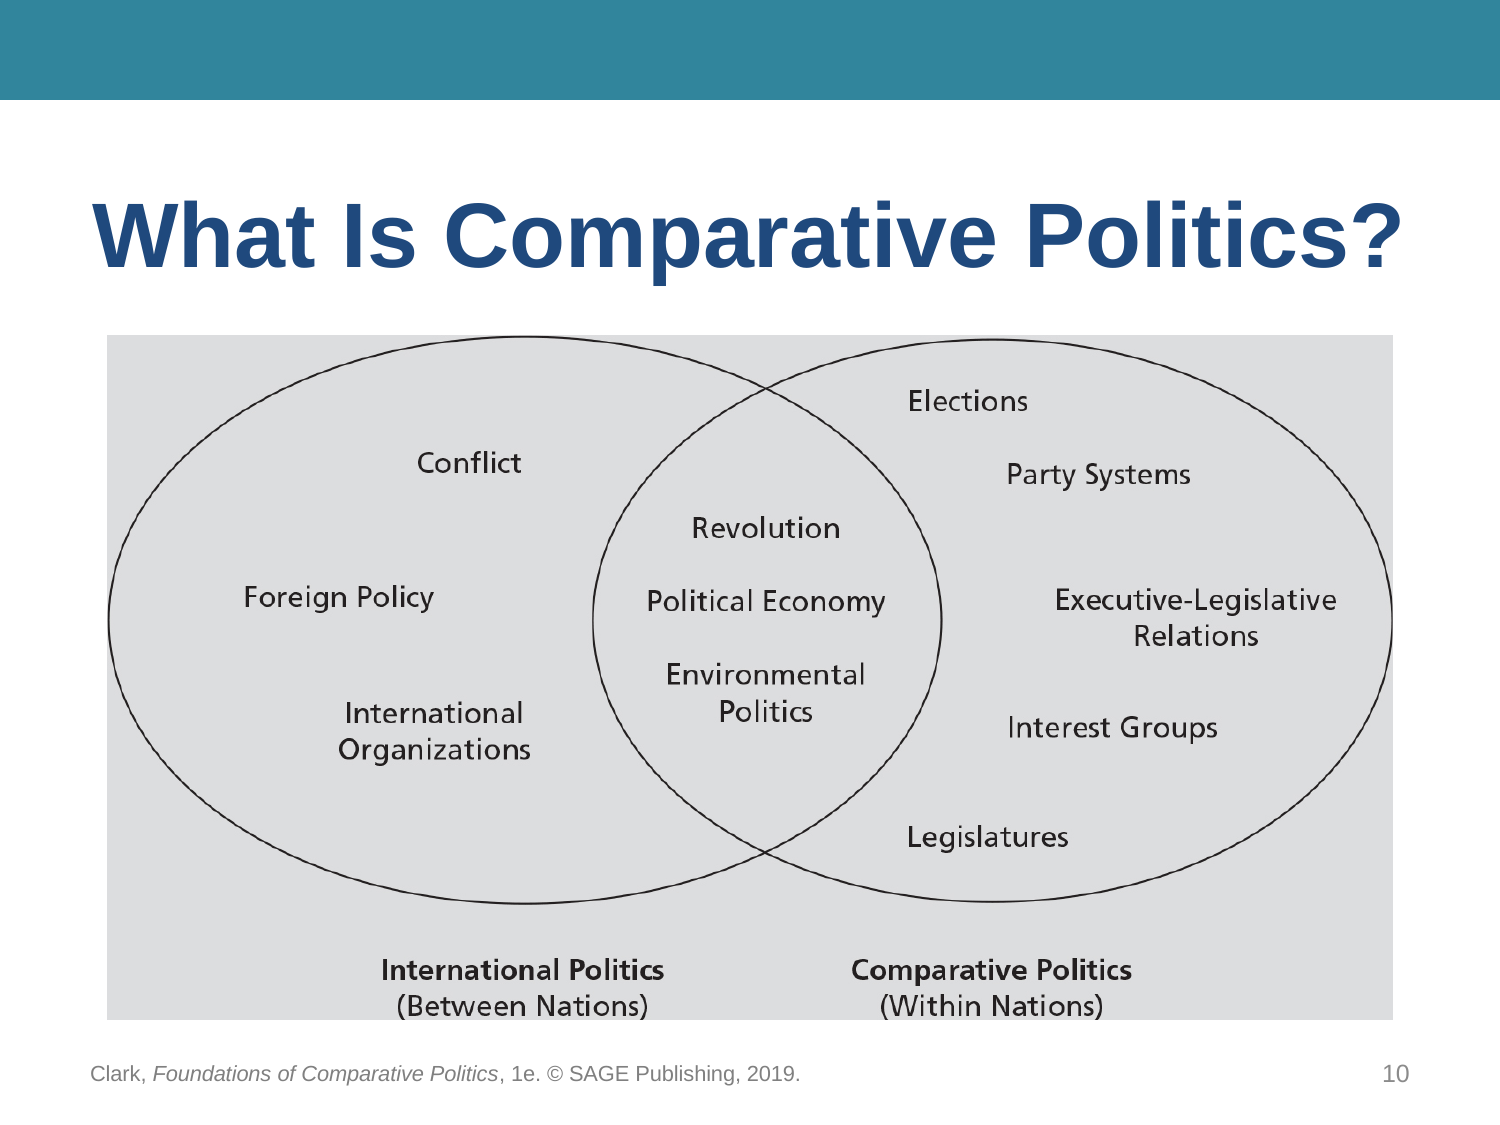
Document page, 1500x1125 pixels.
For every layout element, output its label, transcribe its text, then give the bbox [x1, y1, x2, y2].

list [107, 334, 1393, 1020]
footer Clark, Foundations of Comparative Politics, 1e. © SAGE Publishing, 2019. [75, 1042, 1313, 1103]
title What Is Comparative Politics? [75, 137, 1425, 325]
slide_number 10 [1350, 1042, 1425, 1103]
